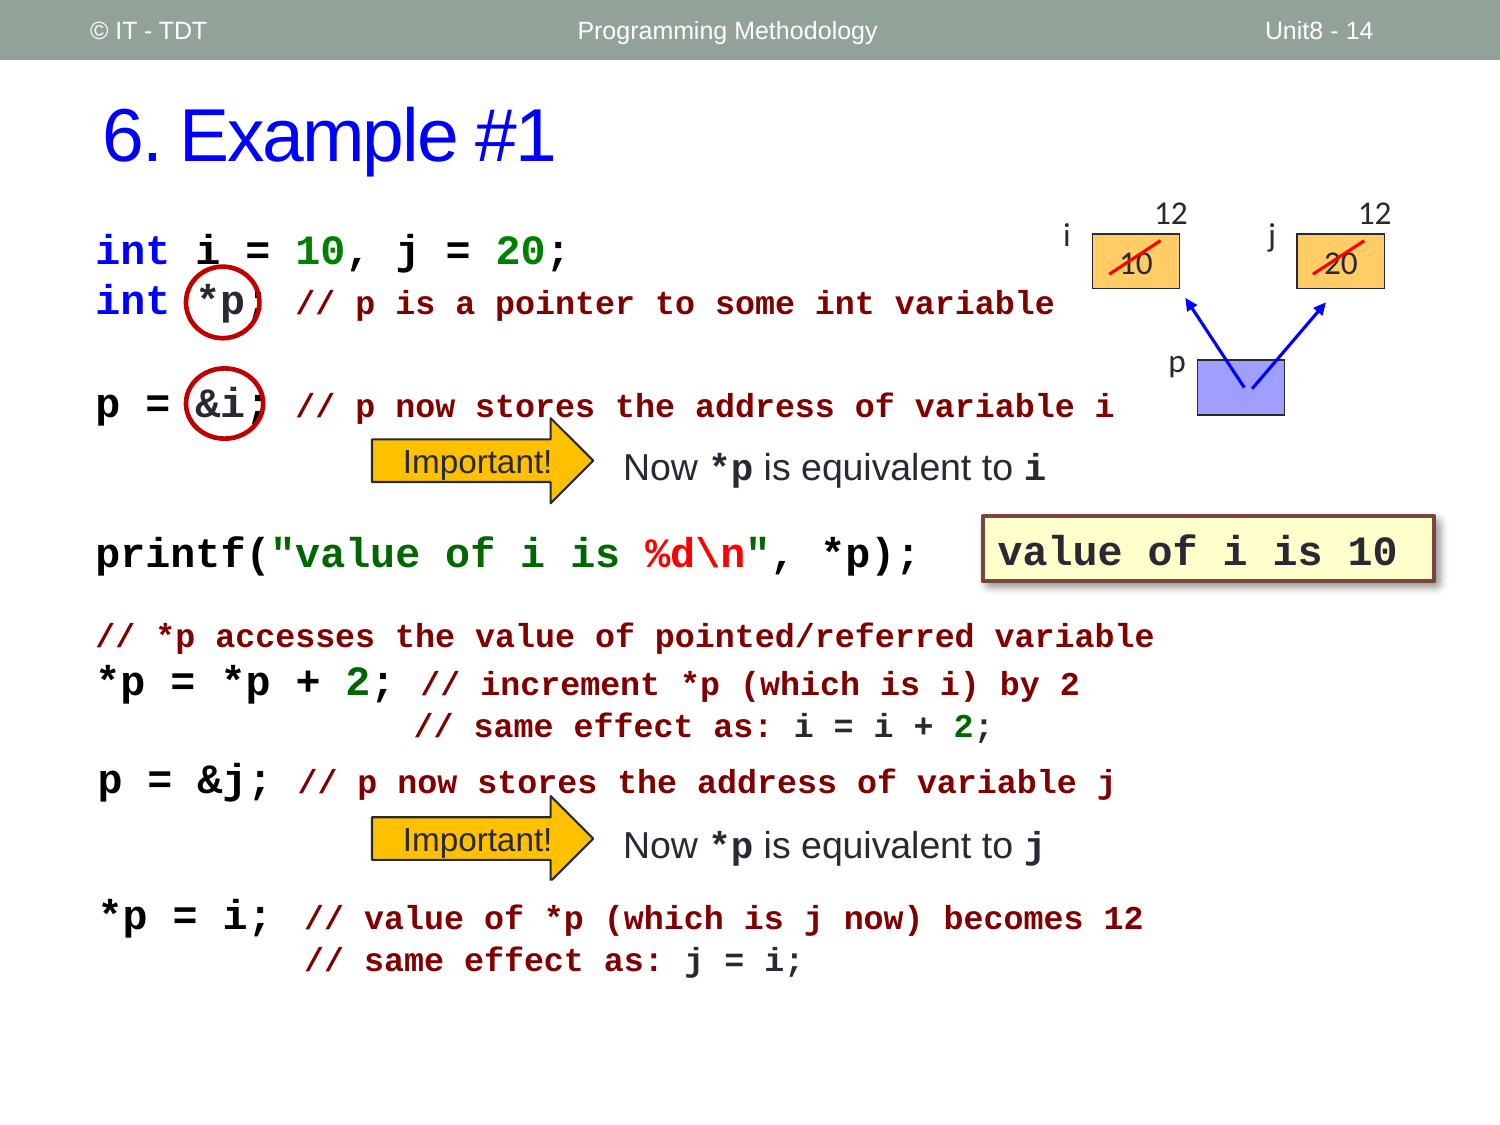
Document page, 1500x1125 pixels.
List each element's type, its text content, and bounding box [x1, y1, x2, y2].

text_box Now *p is equivalent to j [608, 813, 1076, 874]
footer Programming Methodology [562, 3, 1238, 57]
slide_number Unit8 - 14 [1250, 3, 1425, 57]
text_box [1110, 183, 1215, 274]
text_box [371, 795, 594, 882]
slide_number © IT - TDT [75, 3, 550, 57]
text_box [1153, 331, 1285, 416]
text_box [1170, 312, 1250, 372]
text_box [1048, 205, 1385, 290]
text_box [371, 417, 594, 504]
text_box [1313, 183, 1419, 274]
text_box // *p accesses the value of pointed/referred variable *p = *p + 2; // increment *p (which is i) by 2 // same effect as: i = i + 2; [79, 604, 1243, 753]
text_box value of i is 10 [981, 514, 1436, 583]
title 6. Example #1 [87, 62, 1463, 200]
text_box p = &i; // p now stores the address of variable i printf("value of i is %d\n", *p); [79, 366, 1138, 585]
text_box Now *p is equivalent to i [608, 435, 1076, 496]
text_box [1252, 302, 1327, 388]
text_box int i = 10, j = 20; int *p; // p is a pointer to some int variable [79, 213, 1141, 332]
text_box *p = i; // value of *p (which is j now) becomes 12 // same effect as: j = i; [81, 878, 1186, 987]
text_box [185, 266, 260, 339]
text_box [185, 368, 264, 439]
text_box p = &j; // p now stores the address of variable j [81, 742, 1211, 811]
